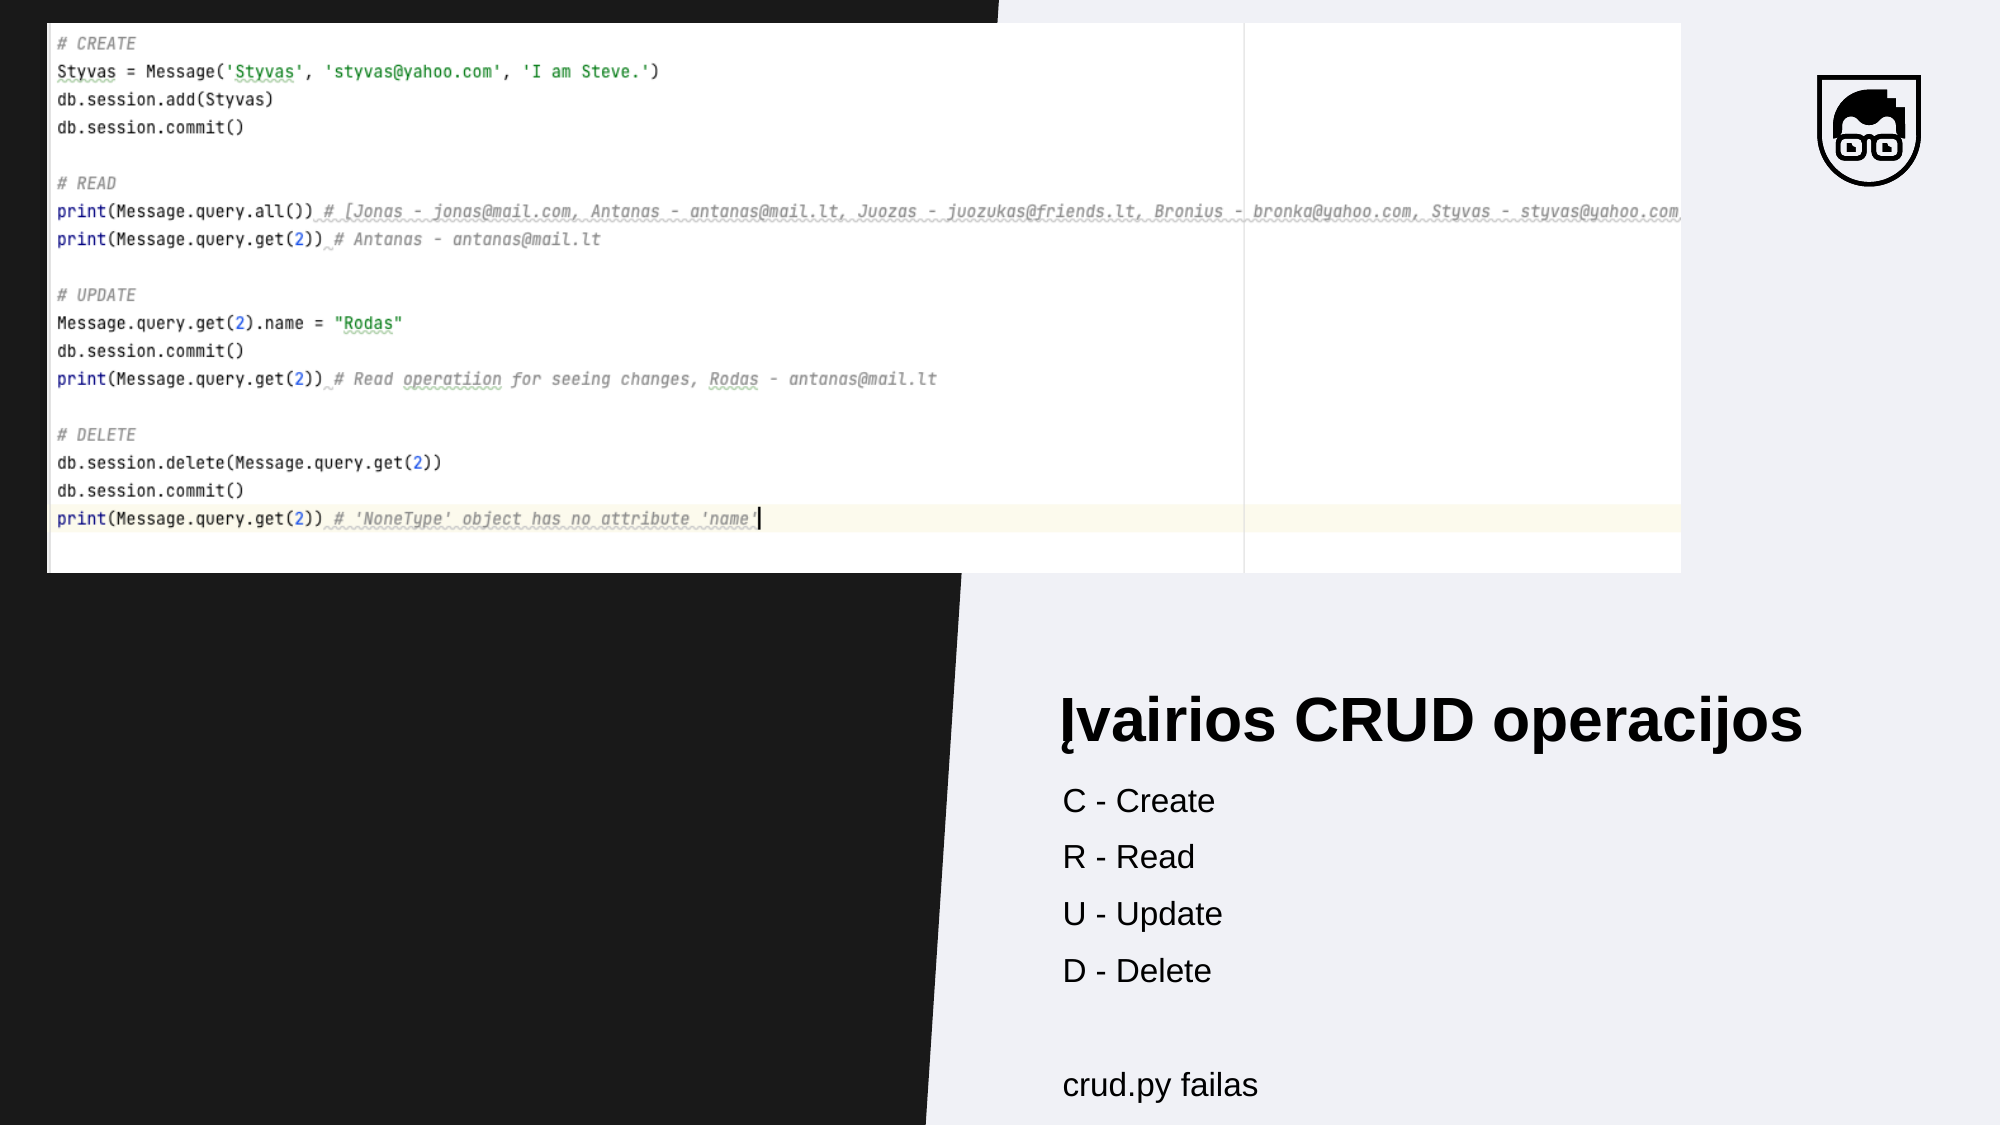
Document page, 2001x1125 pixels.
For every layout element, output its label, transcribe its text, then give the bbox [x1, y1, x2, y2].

text_box C - Create R - Read U - Update D - Delete crud.py failas [1055, 776, 1750, 1111]
text_box Įvairios CRUD operacijos [1051, 671, 1924, 762]
picture [46, 23, 1681, 573]
